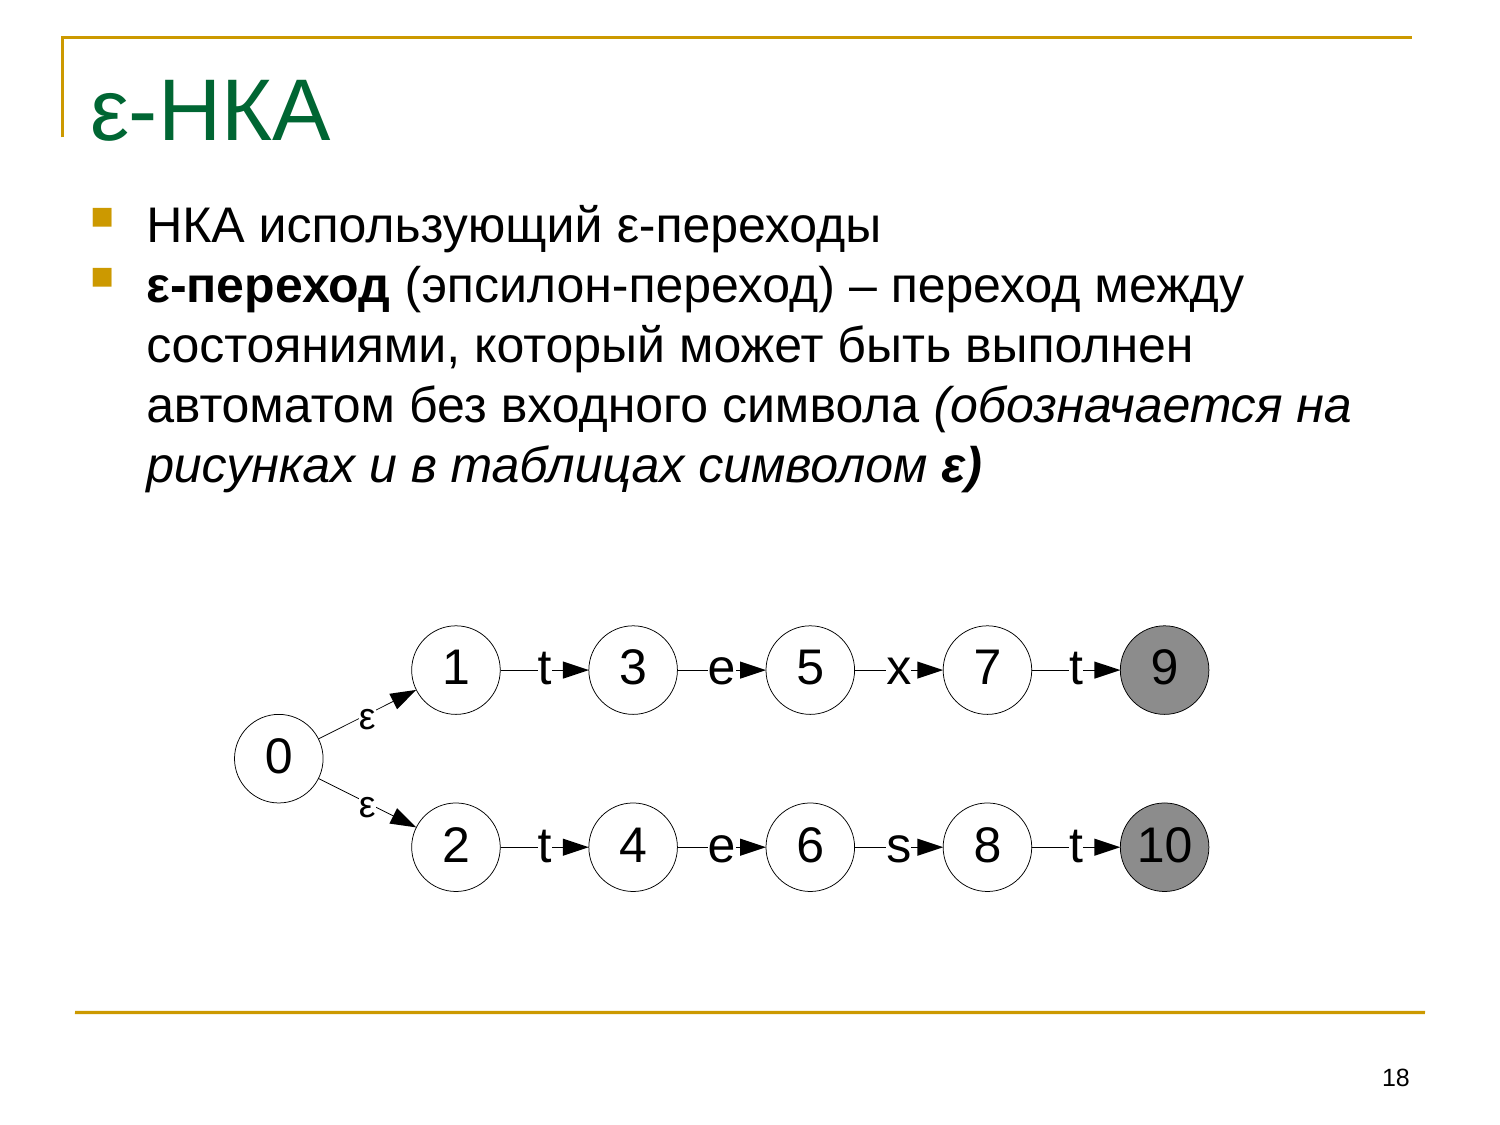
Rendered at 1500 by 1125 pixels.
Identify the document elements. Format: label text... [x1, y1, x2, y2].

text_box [229, 621, 1214, 896]
title ε-НКА [74, 45, 1426, 184]
list НКА использующий ε-переходы ε-переход (эпсилон-переход) – переход между состояниями, который может быть выполнен автоматом без входного символа (обозначается на рисунках и в таблицах символом ε) [74, 184, 1426, 1006]
slide_number 18 [1074, 1023, 1426, 1100]
